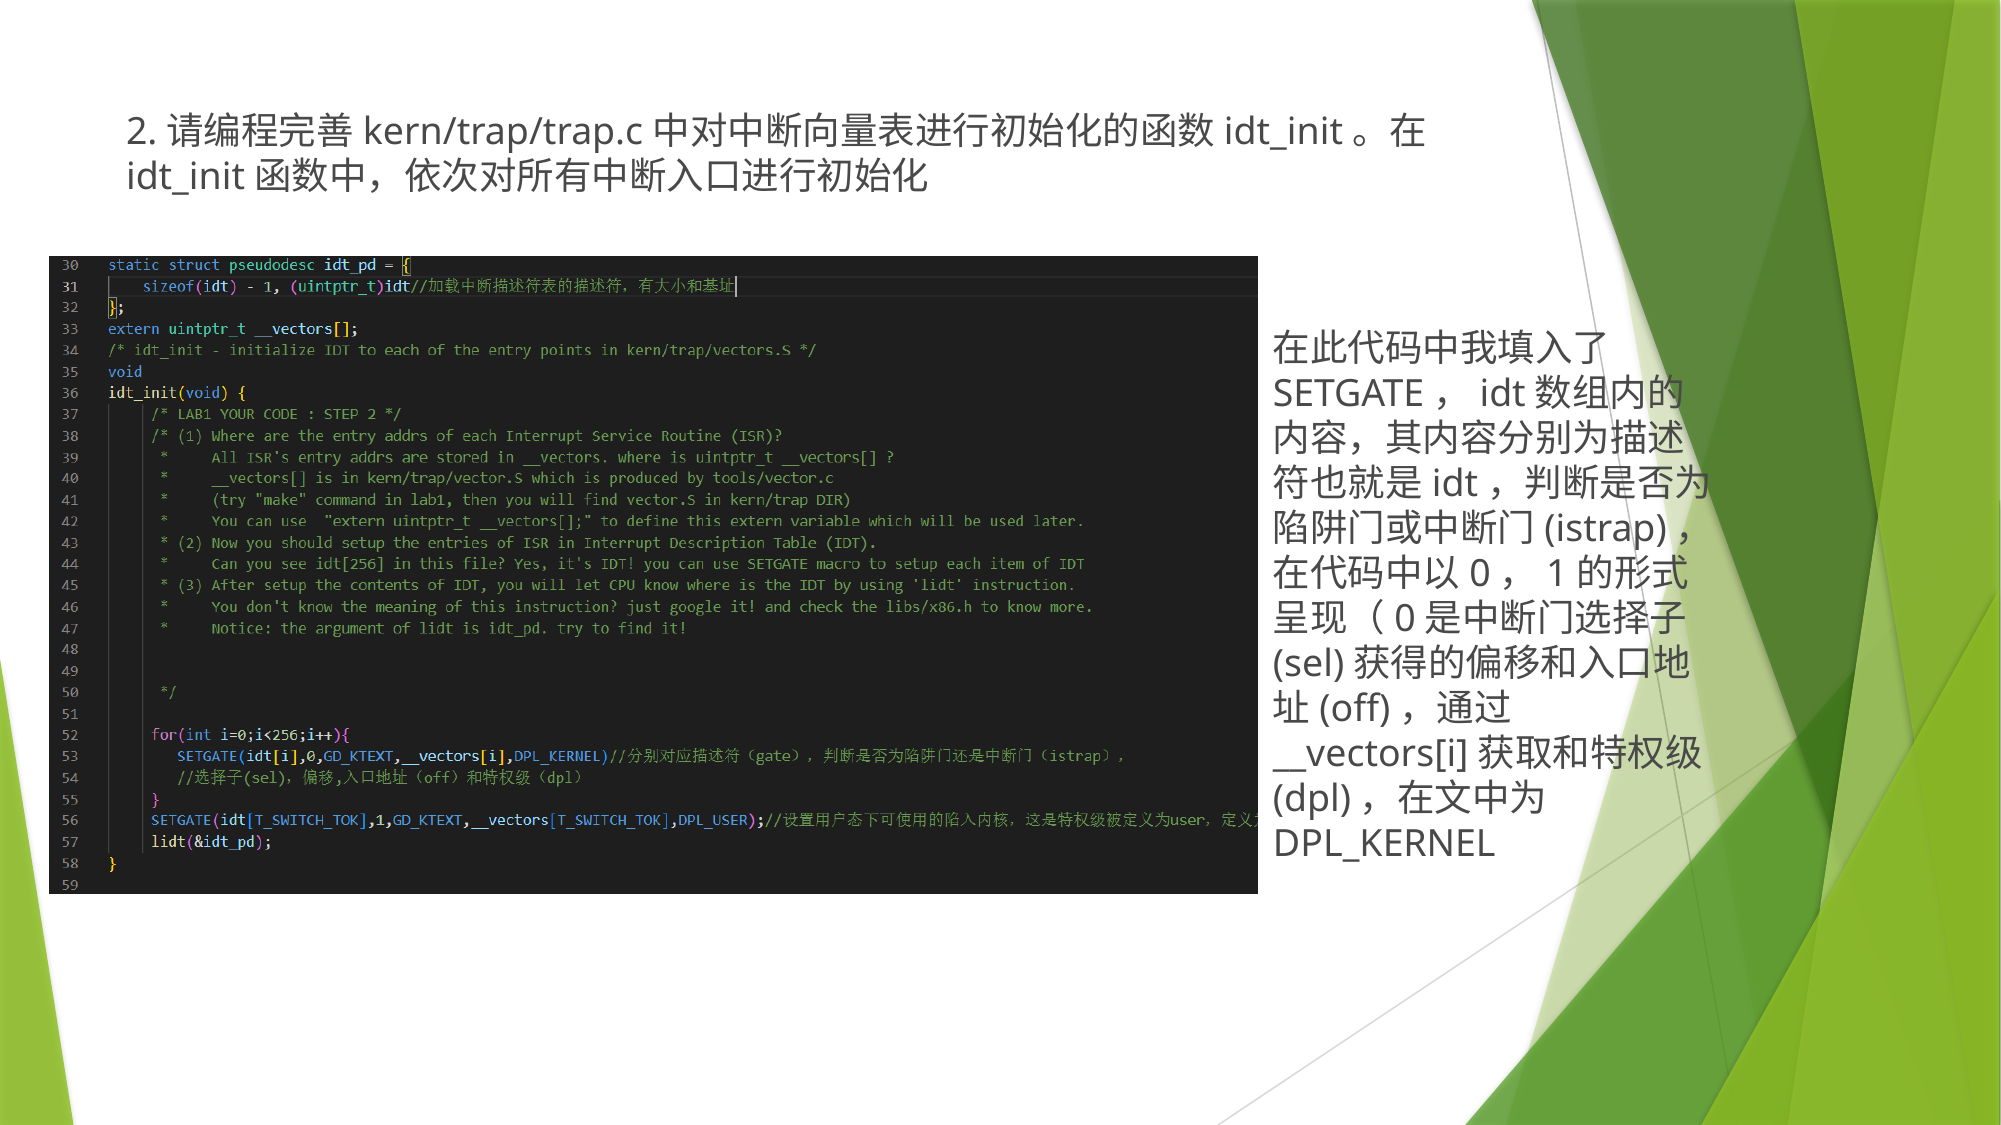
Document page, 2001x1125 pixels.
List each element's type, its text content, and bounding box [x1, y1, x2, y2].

title 2.请编程完善kern/trap/trap.c中对中断向量表进行初始化的函数idt_init。在idt_init函数中，依次对所有中断入口进行初始化 [111, 99, 1522, 316]
text_box 在此代码中我填入了SETGATE，idt数组内的内容，其内容分别为描述符也就是idt，判断是否为陷阱门或中断门(istrap)，在代码中以0，1的形式呈现（0是中断门选择子(sel)获得的偏移和入口地址(off)，通过__vectors[i]获取和特权级(dpl)，在文中为DPL_KERNEL [1258, 316, 1729, 962]
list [48, 256, 1259, 895]
